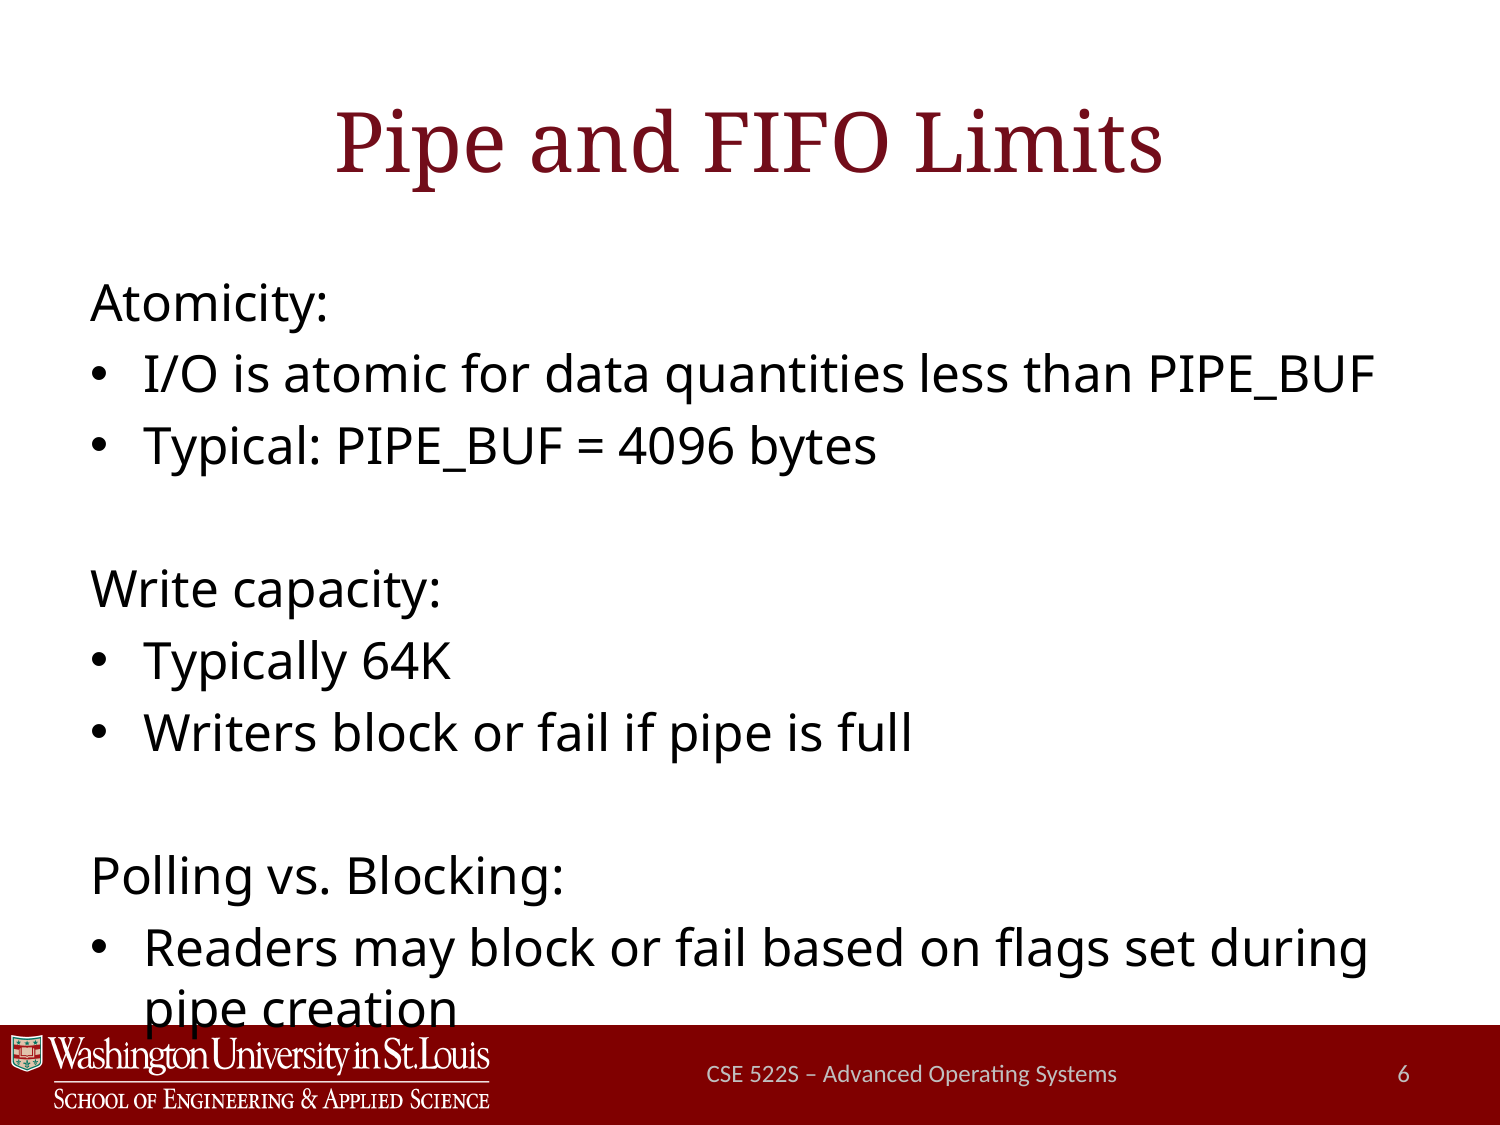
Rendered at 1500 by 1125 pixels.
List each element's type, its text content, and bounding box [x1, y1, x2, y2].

title Pipe and FIFO Limits [75, 45, 1425, 233]
list Atomicity: I/O is atomic for data quantities less than PIPE_BUF Typical: PIPE_BUF = 4096 bytes Write capacity: Typically 64K Writers block or fail if pipe is full Polling vs. Blocking: Readers may block or fail based on flags set during pipe creation [75, 262, 1425, 1050]
picture [0, 1005, 513, 1125]
slide_number 6 [1074, 1042, 1425, 1103]
footer CSE 522S – Advanced Operating Systems [675, 1042, 1074, 1103]
